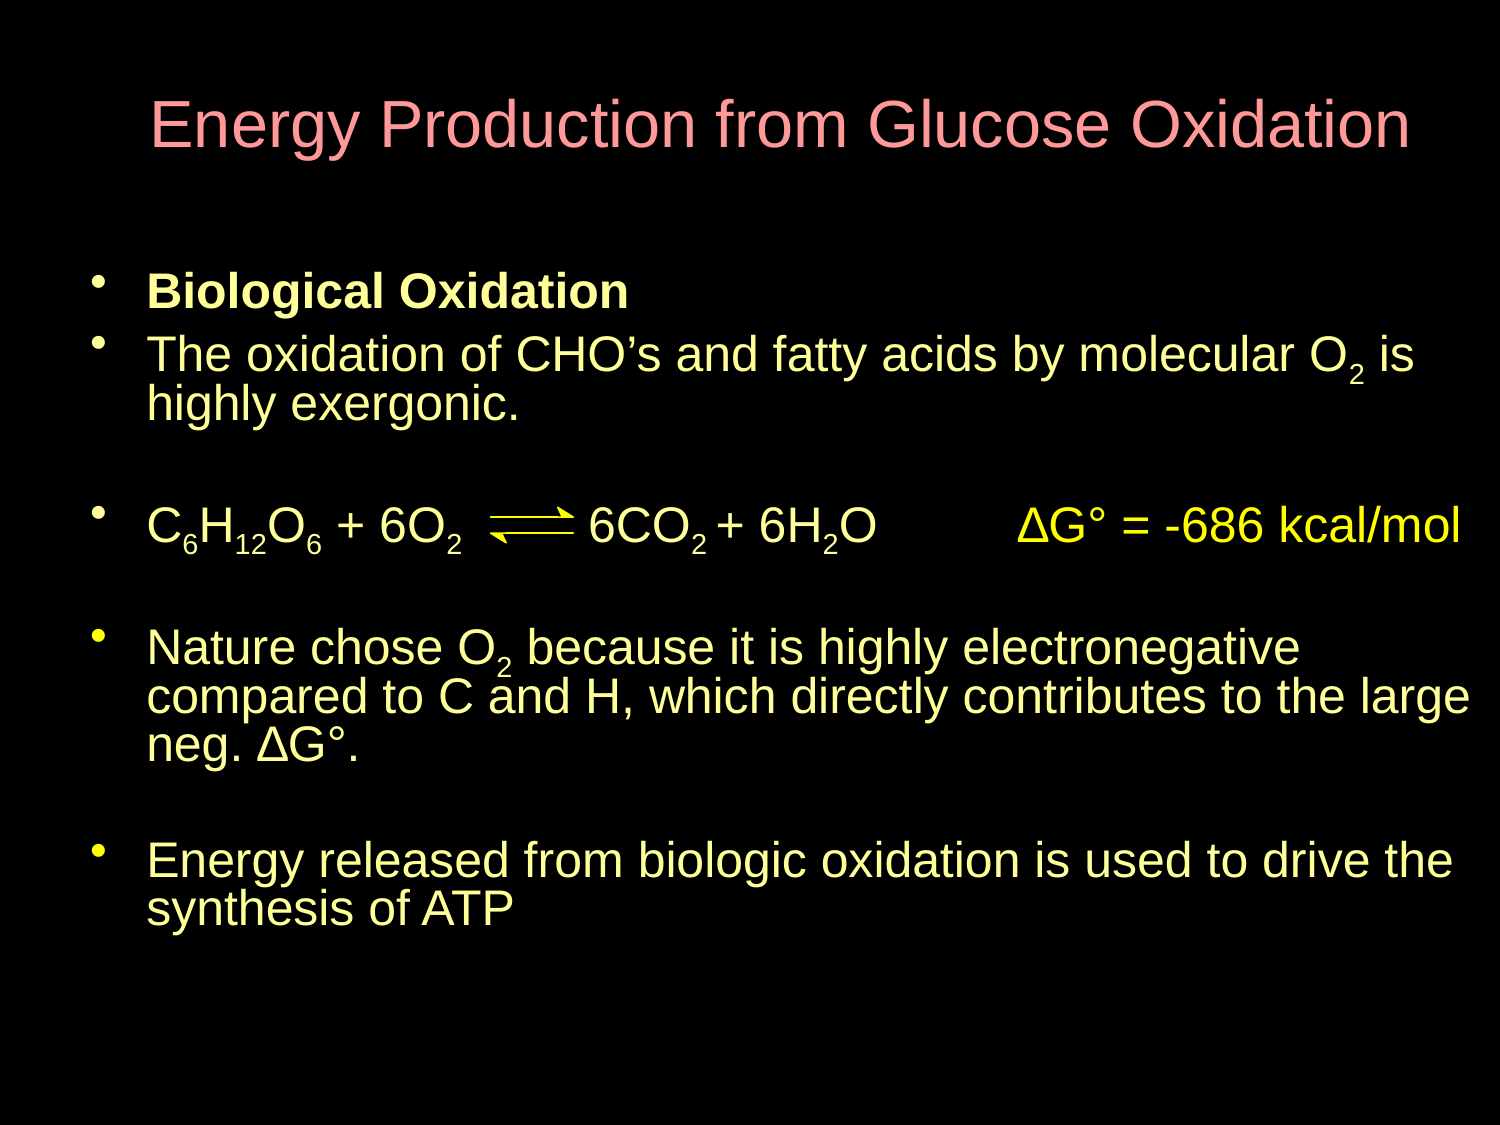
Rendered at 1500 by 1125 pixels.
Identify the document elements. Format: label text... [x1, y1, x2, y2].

list Biological Oxidation The oxidation of CHO’s and fatty acids by molecular O2 is highly exergonic. C6H12O6 + 6O2 6CO2 + 6H2O ∆G° = -686 kcal/mol Nature chose O2 because it is highly electronegative compared to C and H, which directly contributes to the large neg. ∆G°. Energy released from biologic oxidation is used to drive the synthesis of ATP [75, 262, 1500, 1005]
title Energy Production from Glucose Oxidation [112, 62, 1450, 180]
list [474, 487, 590, 563]
